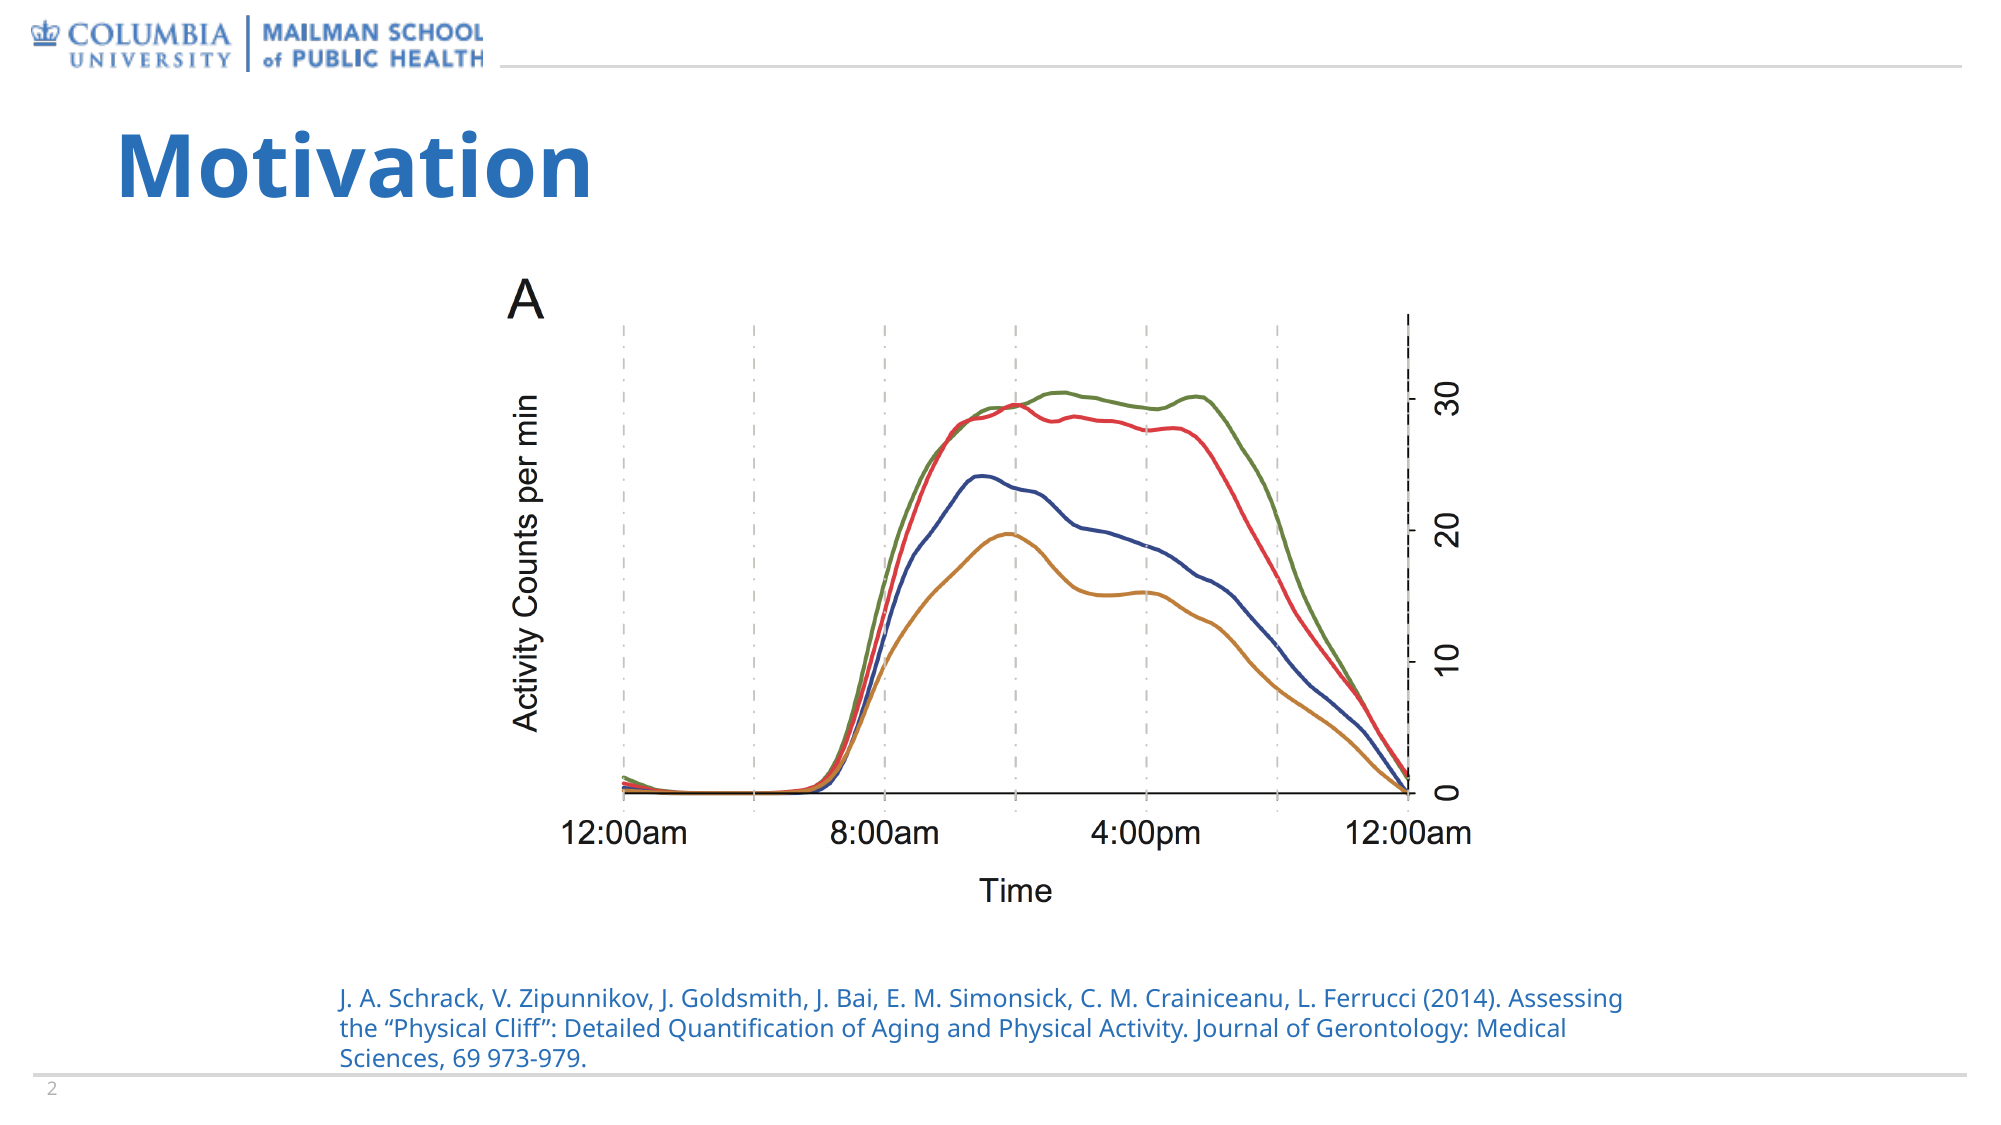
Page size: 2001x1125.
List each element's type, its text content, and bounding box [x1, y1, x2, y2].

title Motivation [99, 87, 1900, 238]
text_box J. A. Schrack, V. Zipunnikov, J. Goldsmith, J. Bai, E. M. Simonsick, C. M. Crainiceanu, L. Ferrucci (2014). Assessing the “Physical Cliff”: Detailed Quantification of Aging and Physical Activity. Journal of Gerontology: Medical Sciences, 69 973-979. [324, 975, 1675, 1080]
picture [480, 258, 1520, 920]
